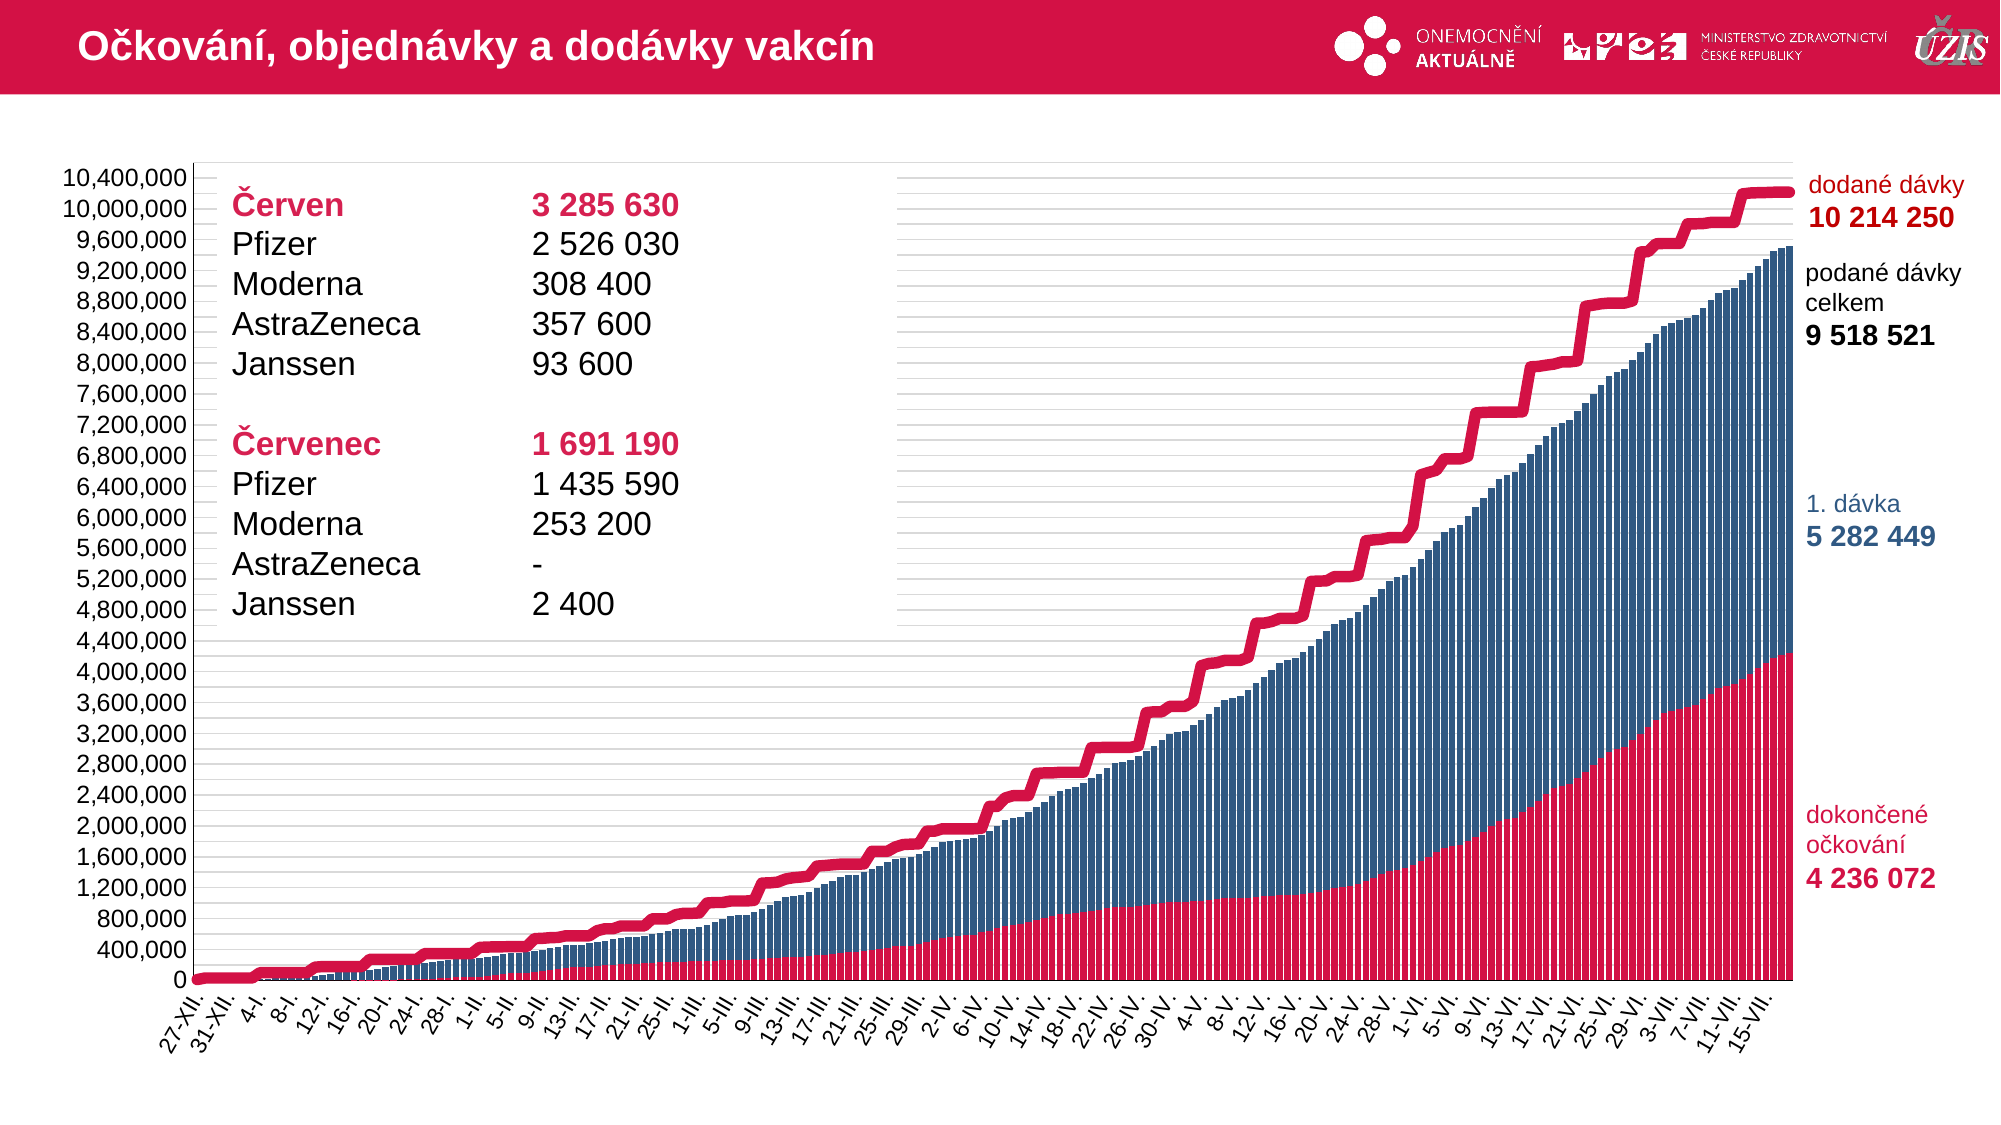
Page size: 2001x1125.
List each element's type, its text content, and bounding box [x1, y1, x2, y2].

picture [1334, 16, 1542, 76]
picture [1563, 31, 1888, 60]
text_box podané dávky celkem 9 518 521 [1873, 248, 1993, 359]
text_box dokončené očkování 4 236 072 [1873, 791, 1952, 902]
text_box dodané dávky 10 214 250 [1873, 160, 1996, 238]
title Očkování, objednávky a dodávky vakcín [62, 0, 948, 95]
text_box 1. dávka 5 282 449 [1873, 480, 1952, 560]
picture [1915, 15, 1989, 66]
chart [21, 142, 1873, 1101]
